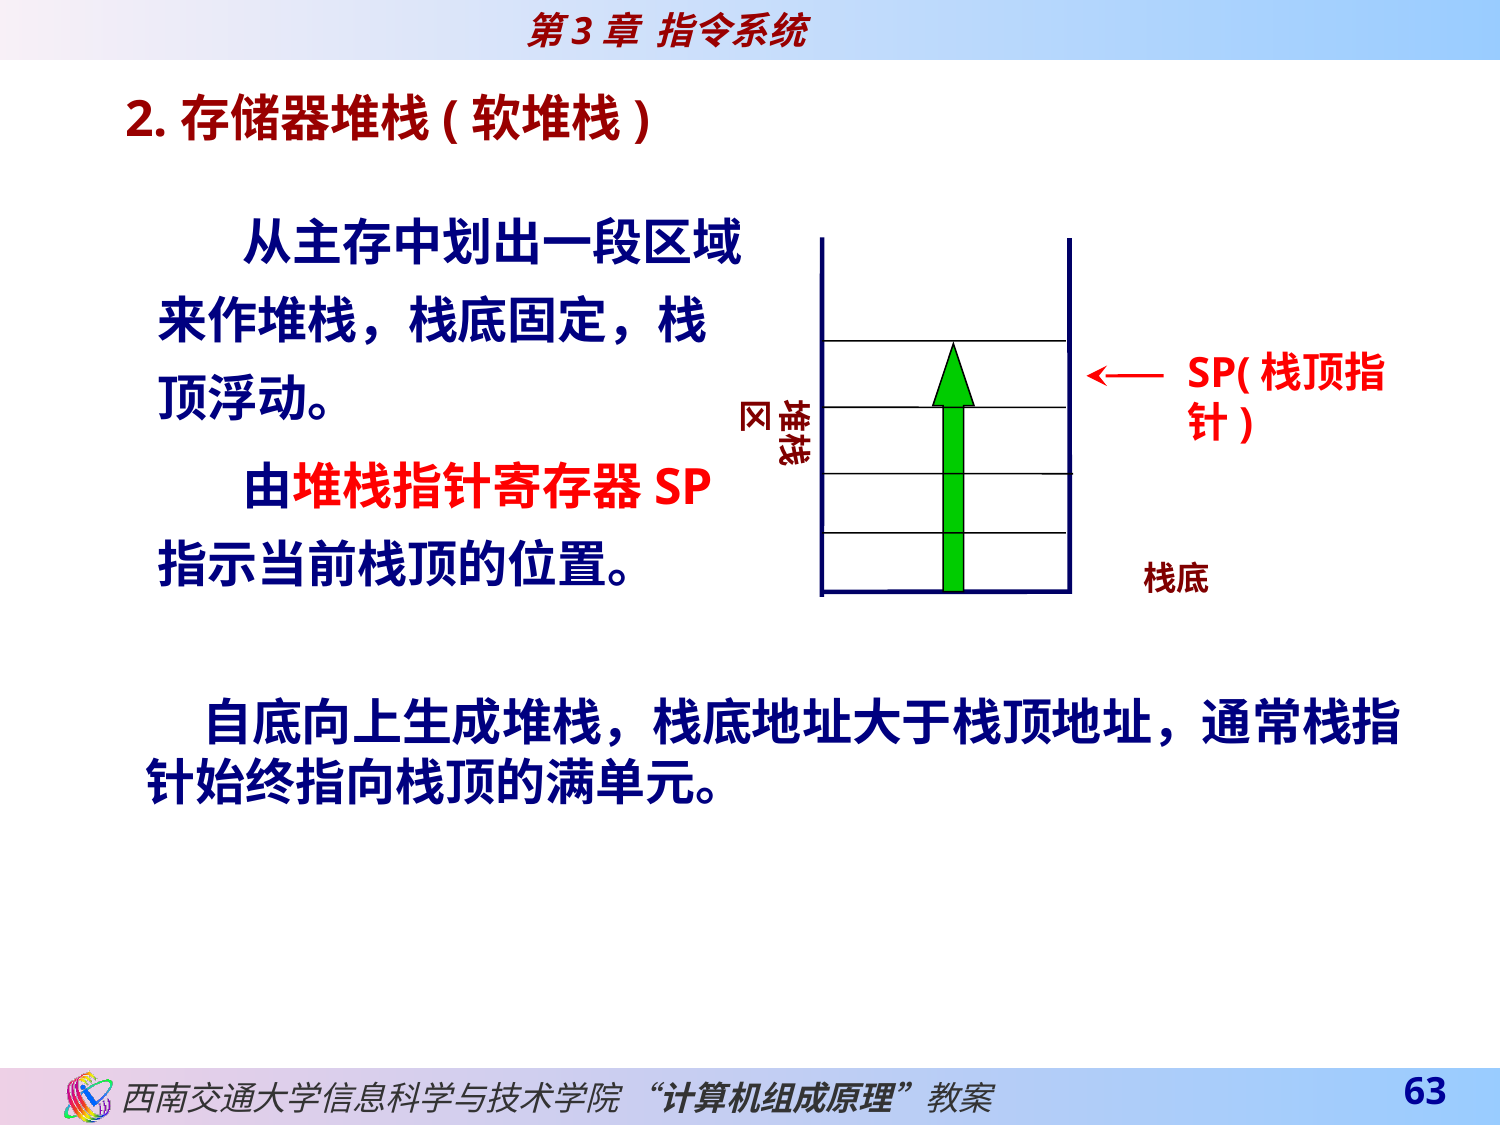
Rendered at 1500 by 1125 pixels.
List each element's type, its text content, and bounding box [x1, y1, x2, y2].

text_box [932, 343, 974, 407]
text_box 自底向上生成堆栈，栈底地址大于栈顶地址，通常栈指针始终指向栈顶的满单元。 [130, 683, 1451, 818]
text_box 从主存中划出一段区域来作堆栈，栈底固定，栈顶浮动。 由堆栈指针寄存器SP指示当前栈顶的位置。 [143, 185, 764, 600]
text_box [943, 533, 964, 592]
text_box [1086, 365, 1108, 387]
picture [62, 1068, 114, 1124]
text_box [943, 474, 964, 532]
text_box 堆栈区 [740, 385, 824, 506]
text_box [943, 408, 964, 473]
text_box SP(栈顶指针) [1172, 338, 1458, 394]
text_box 栈底 [1128, 549, 1313, 646]
text_box 2.存储器堆栈(软堆栈) [110, 79, 665, 155]
text_box [718, 229, 1194, 628]
text_box [1226, 0, 1230, 60]
